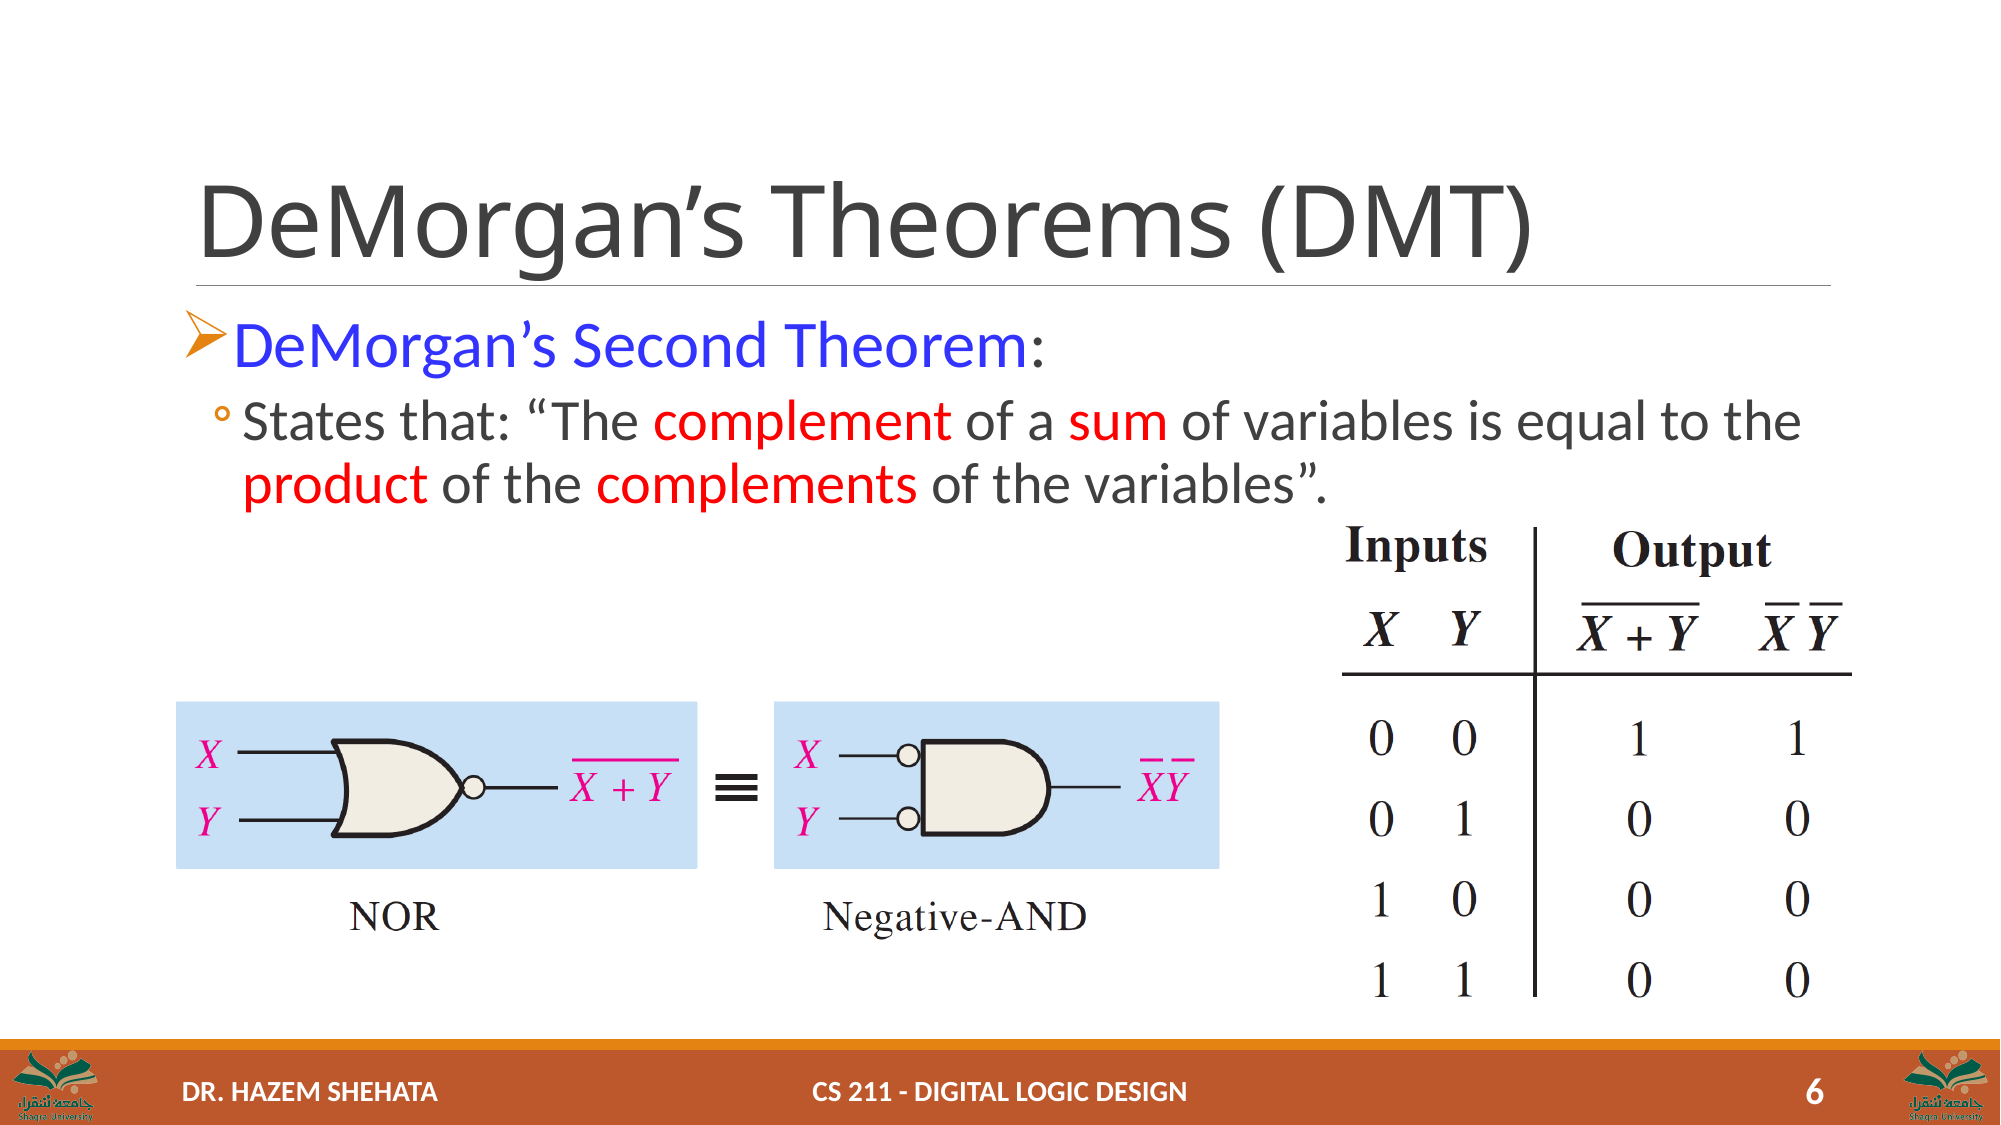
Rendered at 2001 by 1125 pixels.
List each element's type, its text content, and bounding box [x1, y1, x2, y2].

slide_number 6 [1624, 1059, 1840, 1120]
picture [0, 1050, 111, 1125]
picture [173, 698, 1222, 944]
picture [1890, 1049, 2001, 1125]
footer CS 211 - Digital Logic Design [604, 1059, 1396, 1120]
title DeMorgan’s Theorems (DMT) [180, 47, 1830, 285]
picture [1328, 523, 1866, 1007]
